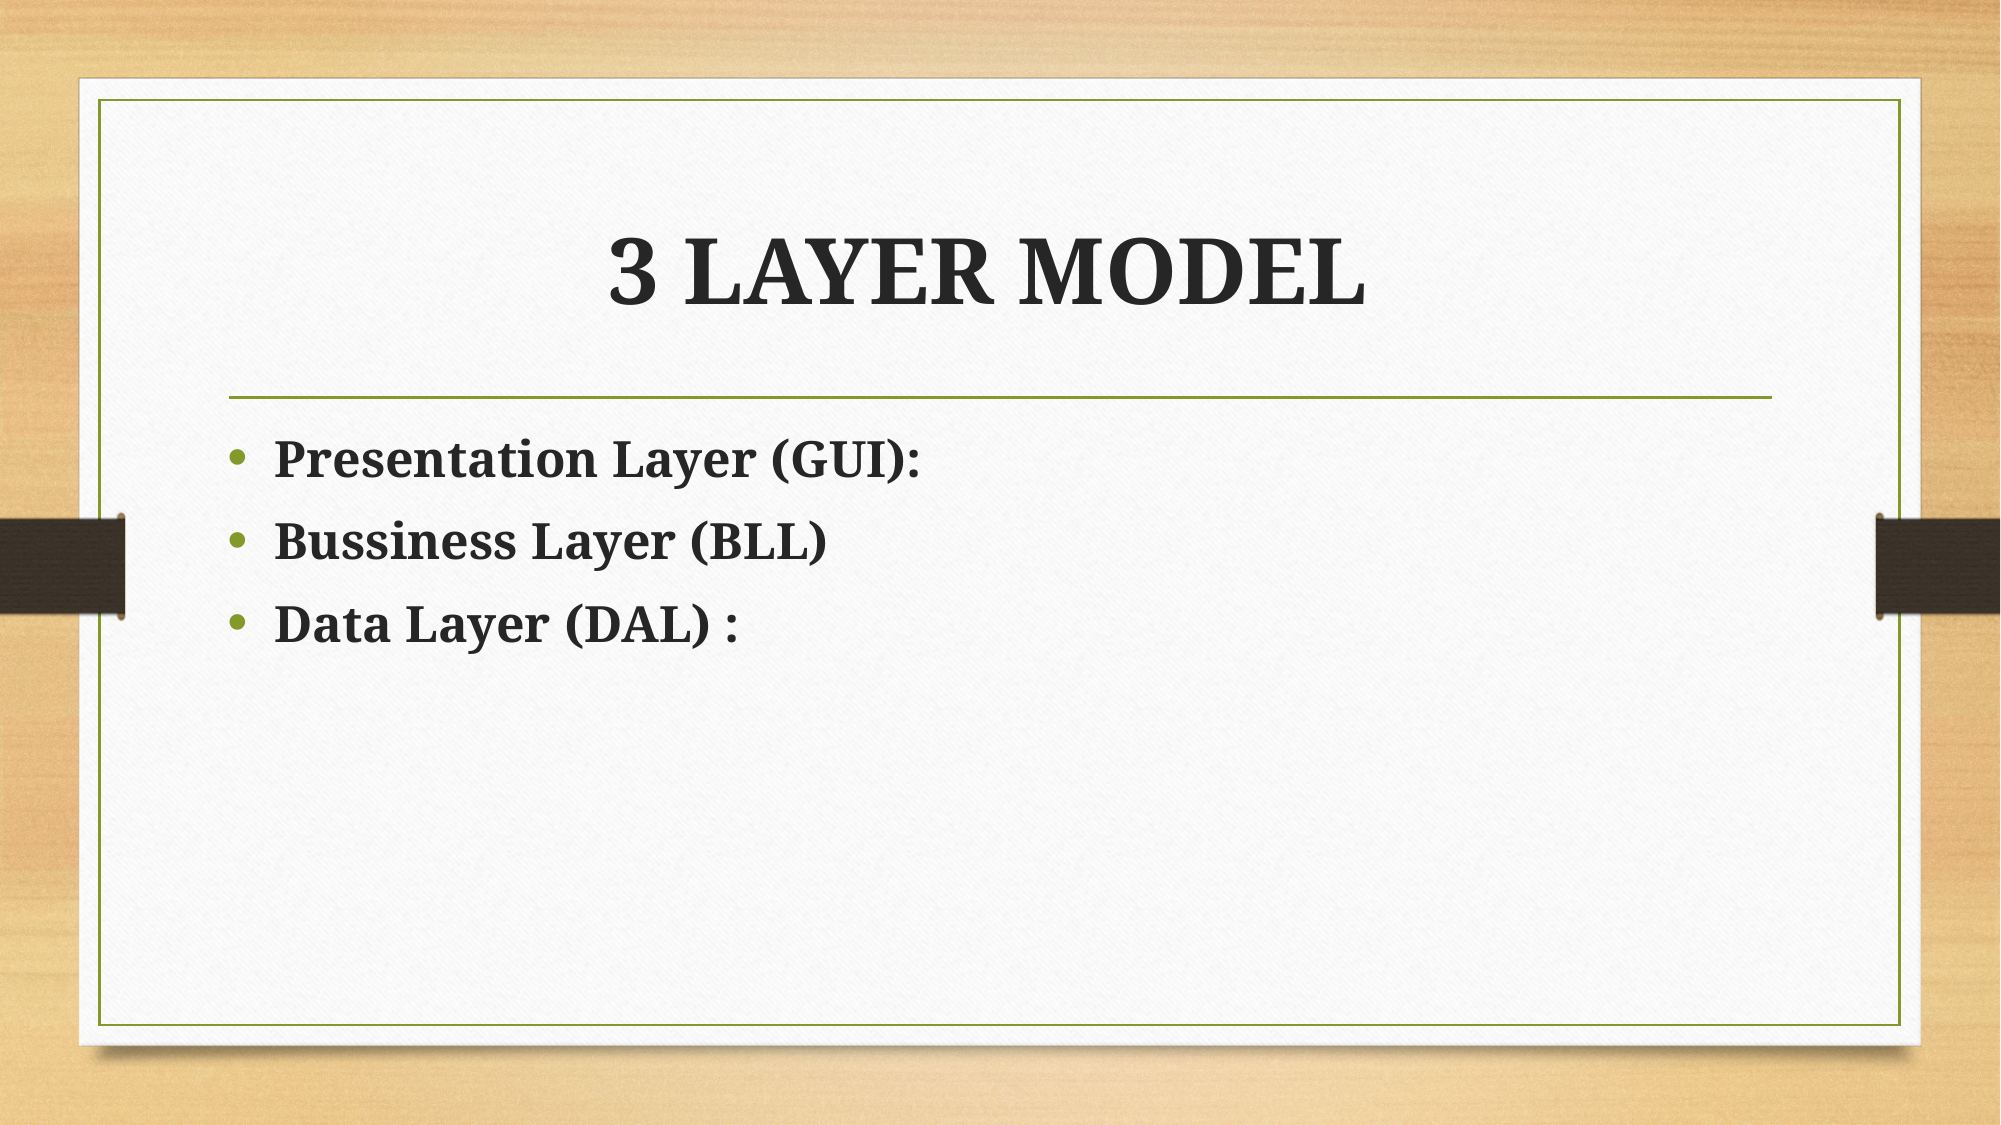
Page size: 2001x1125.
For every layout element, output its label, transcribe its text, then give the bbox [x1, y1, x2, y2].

picture [0, 0, 2001, 1125]
title 3 LAYER MODEL [212, 161, 1788, 375]
list Presentation Layer (GUI): Bussiness Layer (BLL) Data Layer (DAL) : [212, 419, 1788, 964]
